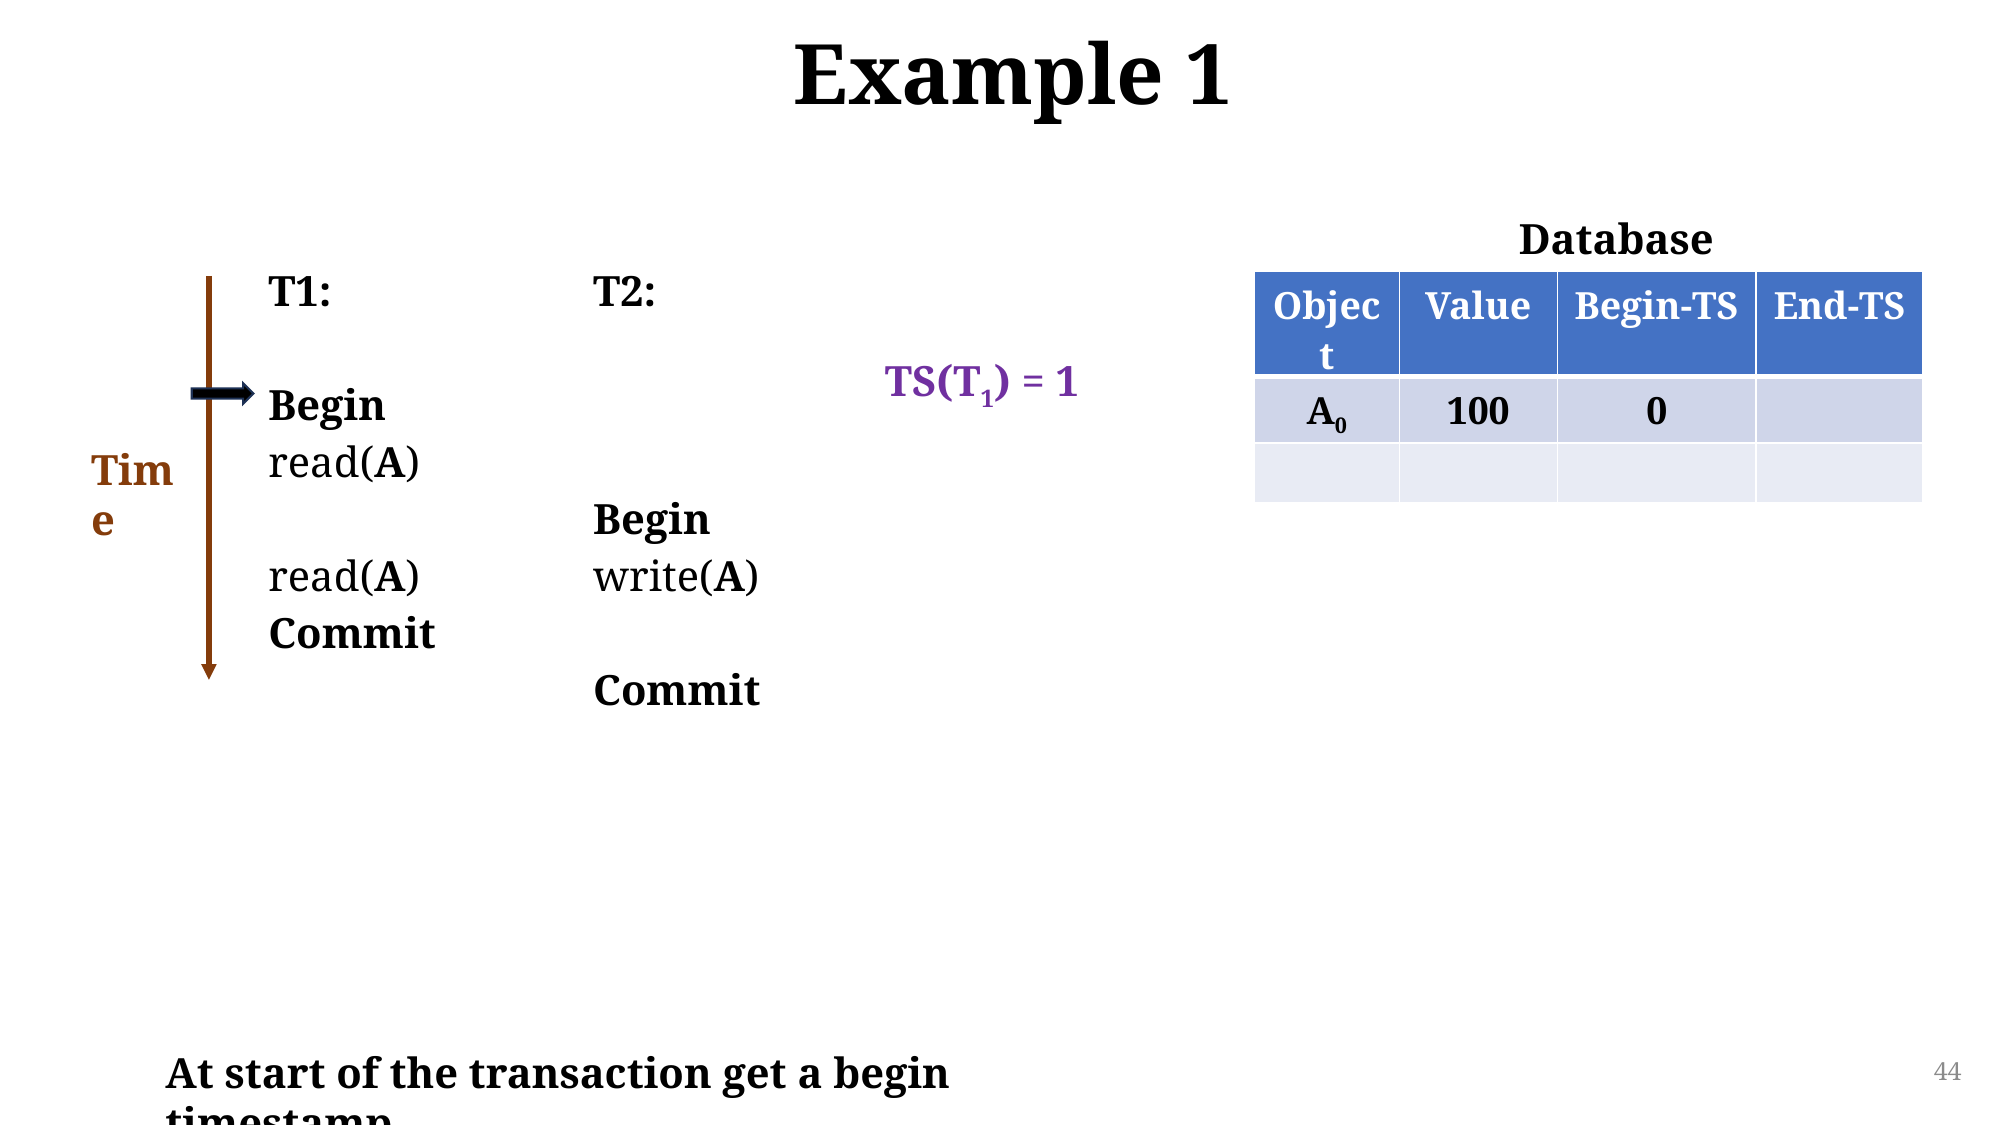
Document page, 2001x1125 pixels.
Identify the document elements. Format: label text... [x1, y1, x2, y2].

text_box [76, 275, 211, 680]
table_header Value [1400, 272, 1557, 374]
table_cell [1757, 444, 1922, 502]
text_box At start of the transaction get a begin timestamp. [150, 1039, 1125, 1125]
table_cell 100 [1400, 379, 1557, 442]
table_cell 0 [1558, 379, 1755, 442]
table_cell [1255, 444, 1399, 502]
title Example 1 [150, 3, 1876, 152]
table_header End-TS [1757, 272, 1922, 374]
table_header T2: Begin write(A) Commit [578, 254, 886, 758]
text_box [211, 380, 255, 407]
table_header Begin-TS [1558, 272, 1755, 374]
slide_number 44 [1526, 1042, 1977, 1103]
table_header T1: Begin read(A) read(A) Commit [253, 254, 578, 758]
table_cell [1757, 379, 1922, 442]
table_cell A0 [1255, 379, 1399, 442]
text_box TS(T1) = 1 [870, 347, 1094, 420]
table_cell [1558, 444, 1755, 502]
table_cell [1400, 444, 1557, 502]
text_box Database [1503, 205, 1729, 271]
table_header Object [1255, 272, 1399, 374]
